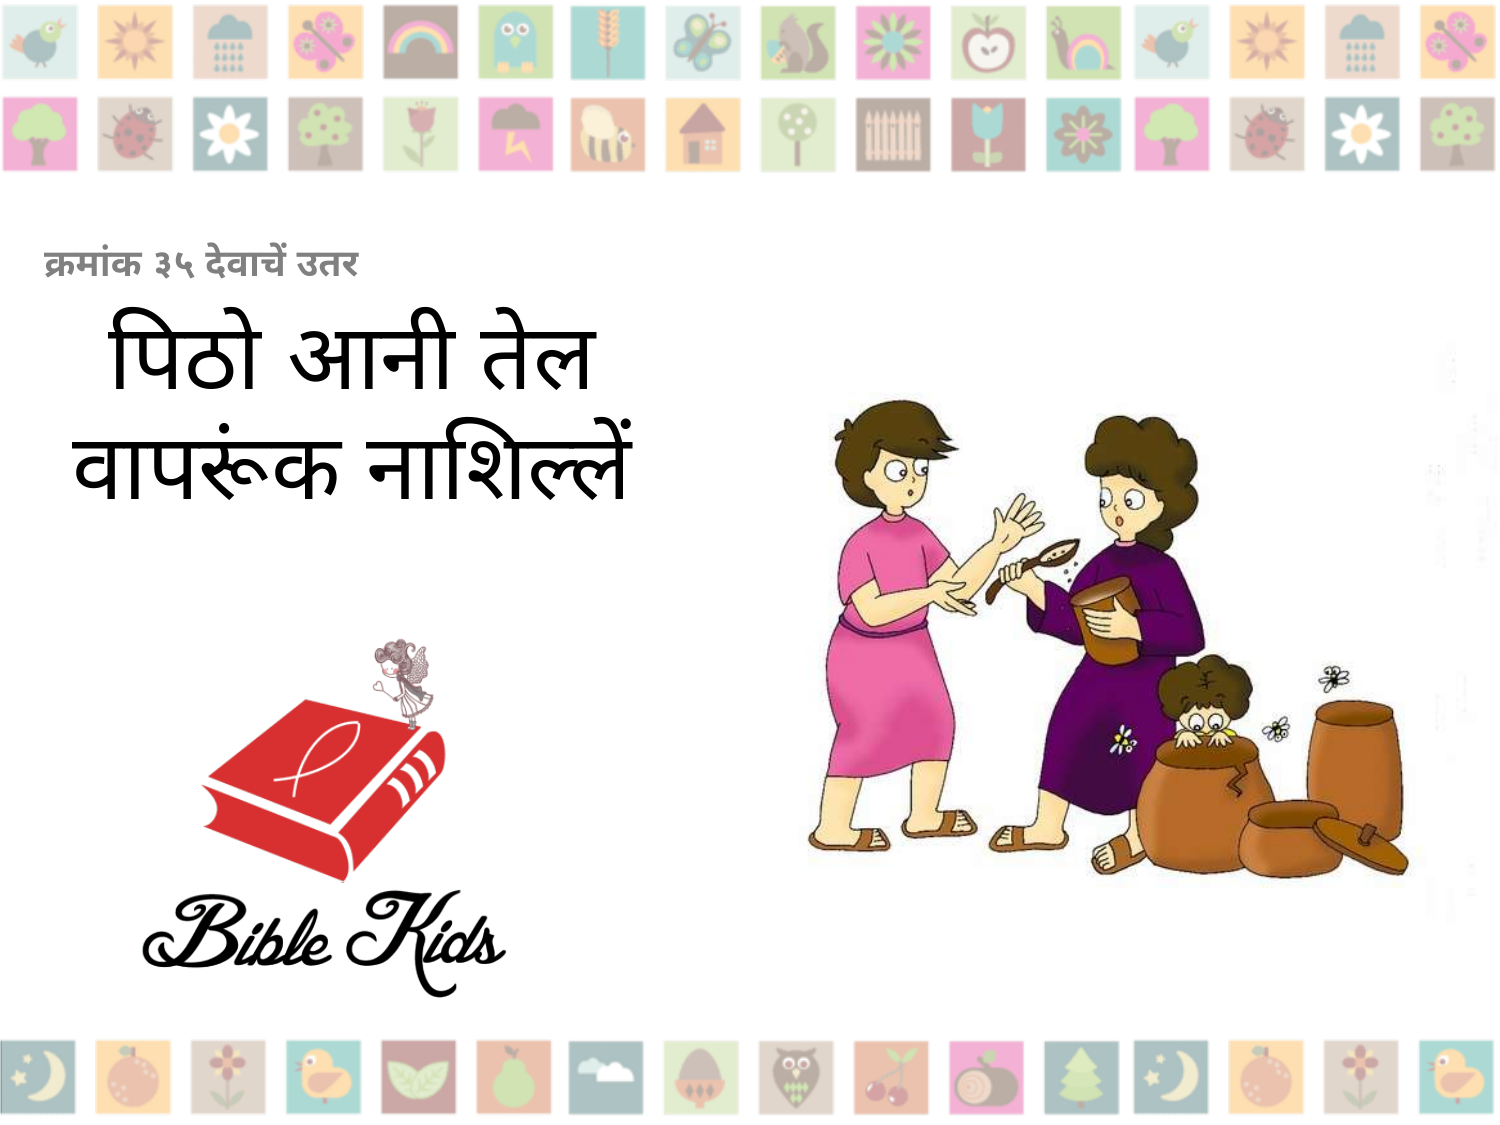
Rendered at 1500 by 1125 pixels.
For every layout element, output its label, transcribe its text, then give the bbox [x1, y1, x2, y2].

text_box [0, 1028, 1500, 1118]
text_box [0, 3, 1500, 181]
picture [117, 600, 544, 1027]
picture [664, 331, 1500, 925]
text_box क्रमांक ३५ देवाचें उतर [29, 231, 526, 290]
text_box पिठो आनी तेल वापरूंक नाशिल्लें [29, 290, 675, 526]
